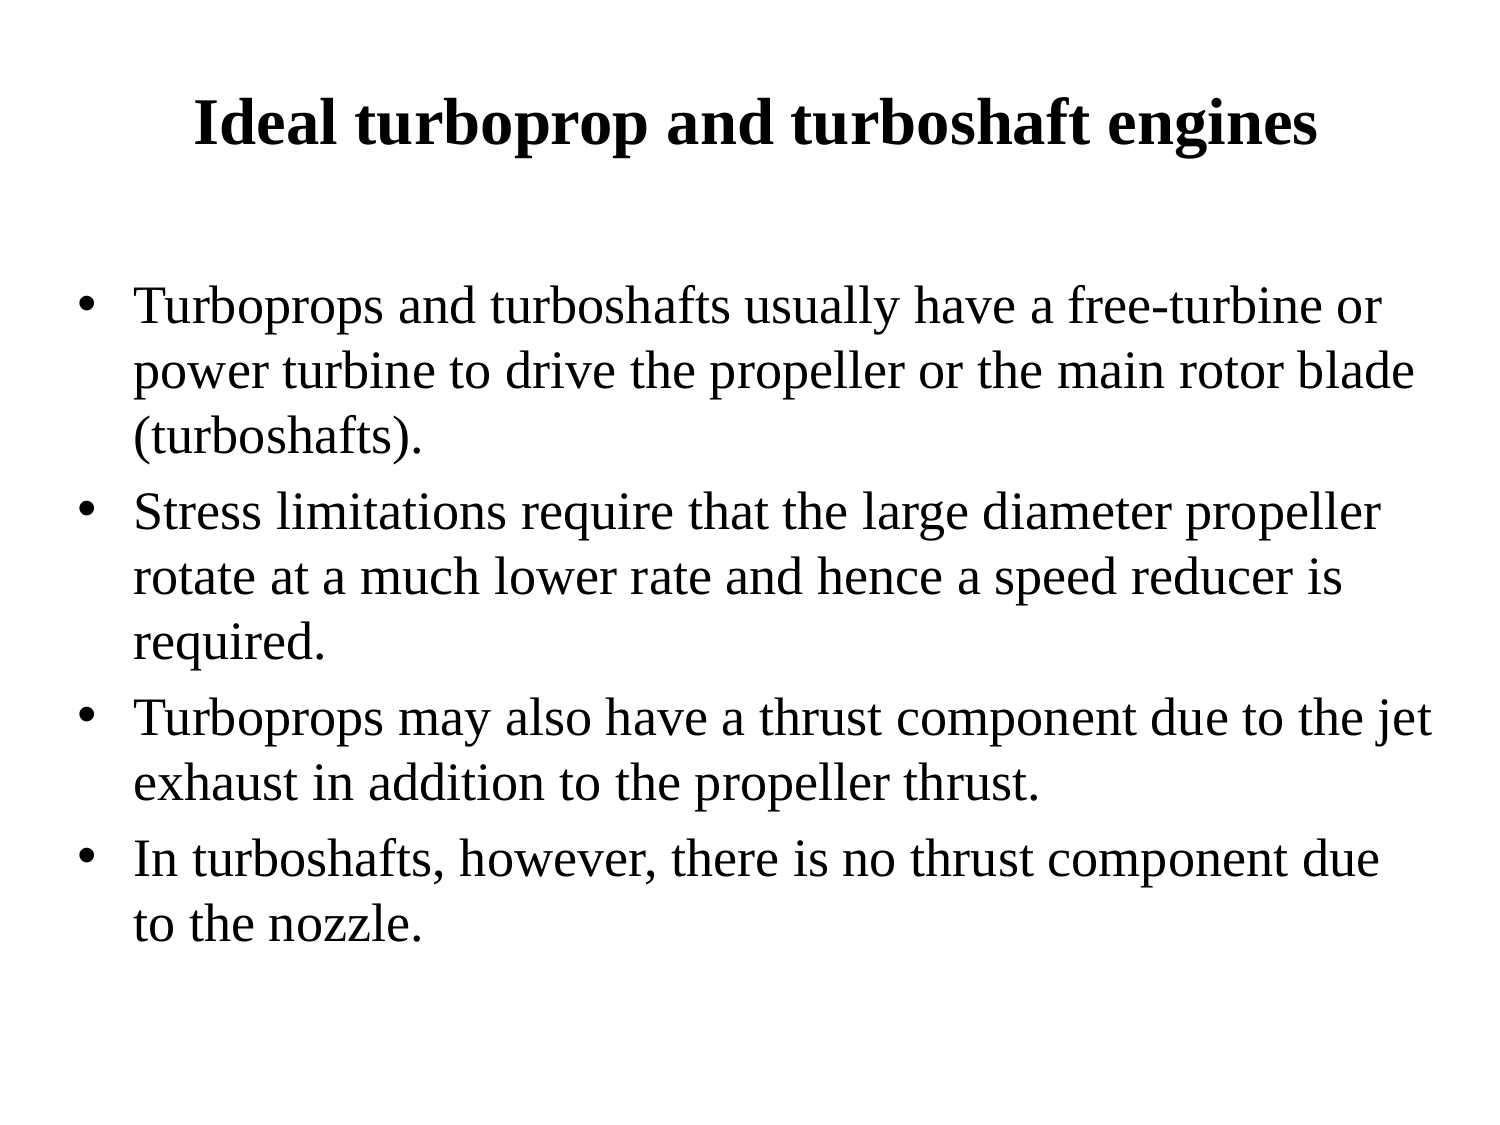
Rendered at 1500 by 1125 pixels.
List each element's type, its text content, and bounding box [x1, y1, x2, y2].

text_box Ideal turboprop and turboshaft engines [81, 70, 1432, 183]
text_box Turboprops and turboshafts usually have a free-turbine or power turbine to drive the propeller or the main rotor blade (turboshafts). Stress limitations require that the large diameter propeller rotate at a much lower rate and hence a speed reducer is required. Turboprops may also have a thrust component due to the jet exhaust in addition to the propeller thrust. In turboshafts, however, there is no thrust component due to the nozzle. [62, 262, 1450, 1038]
